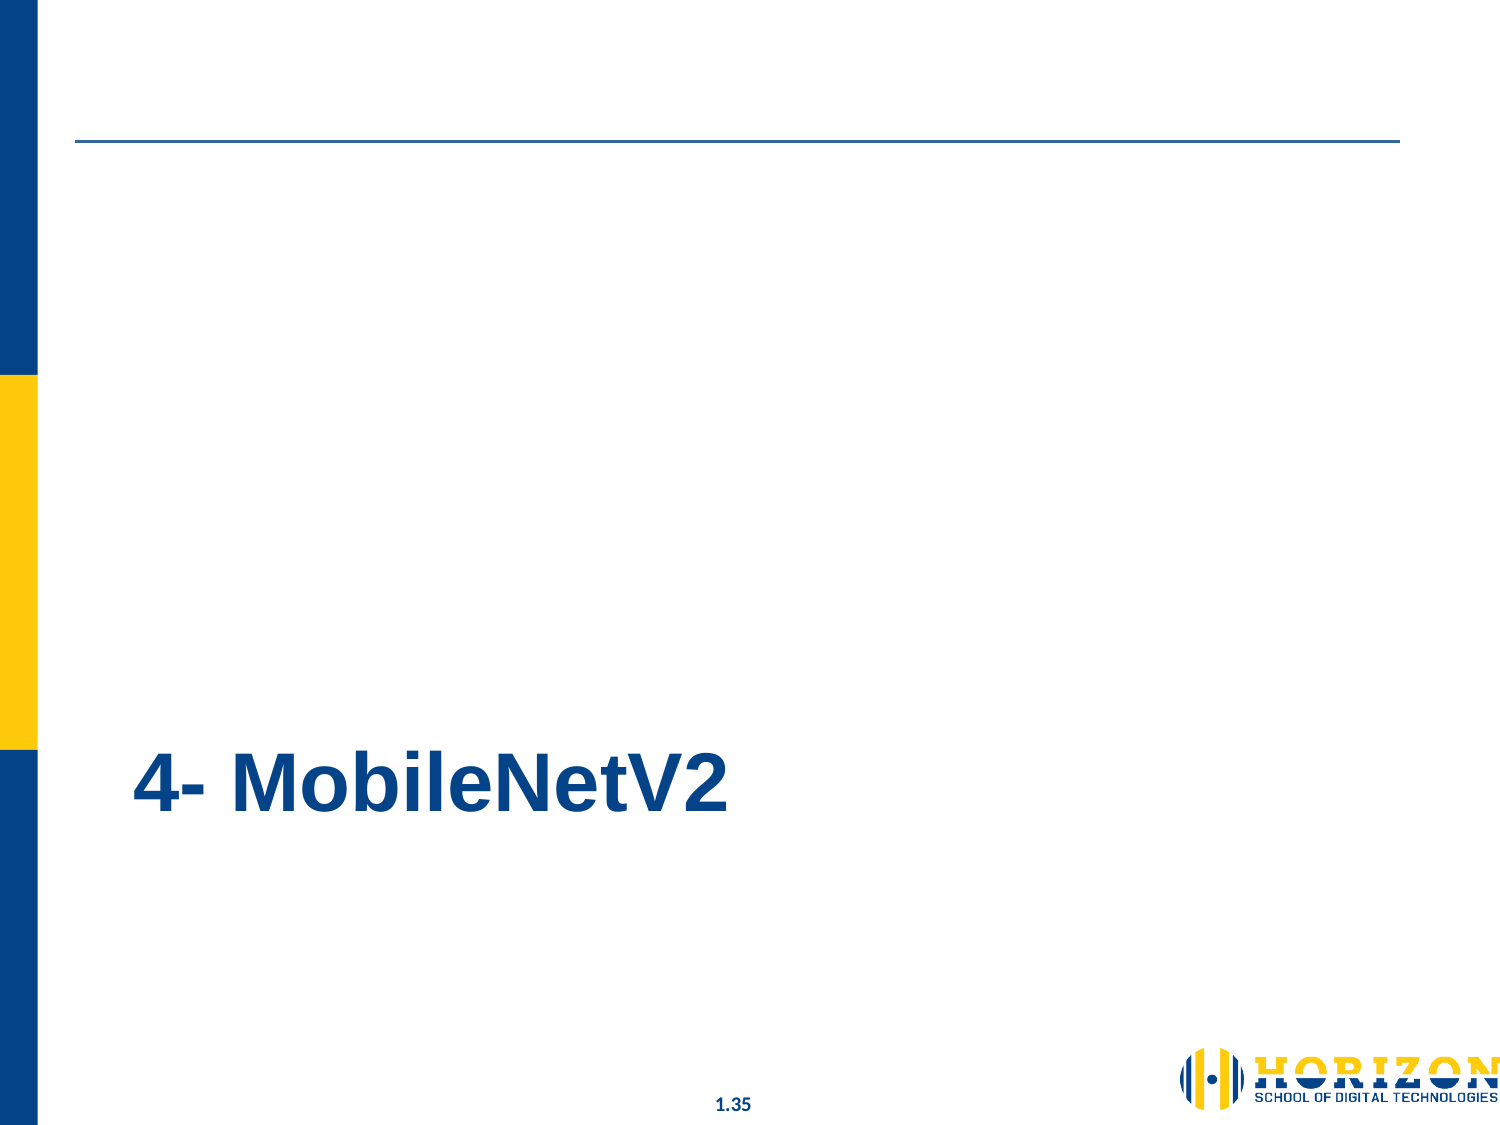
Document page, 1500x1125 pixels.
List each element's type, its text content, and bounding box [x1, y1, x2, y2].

title 4- MobileNetV2 [131, 726, 1271, 917]
slide_number 1.‹#› [712, 1089, 764, 1125]
picture [1180, 1048, 1500, 1110]
